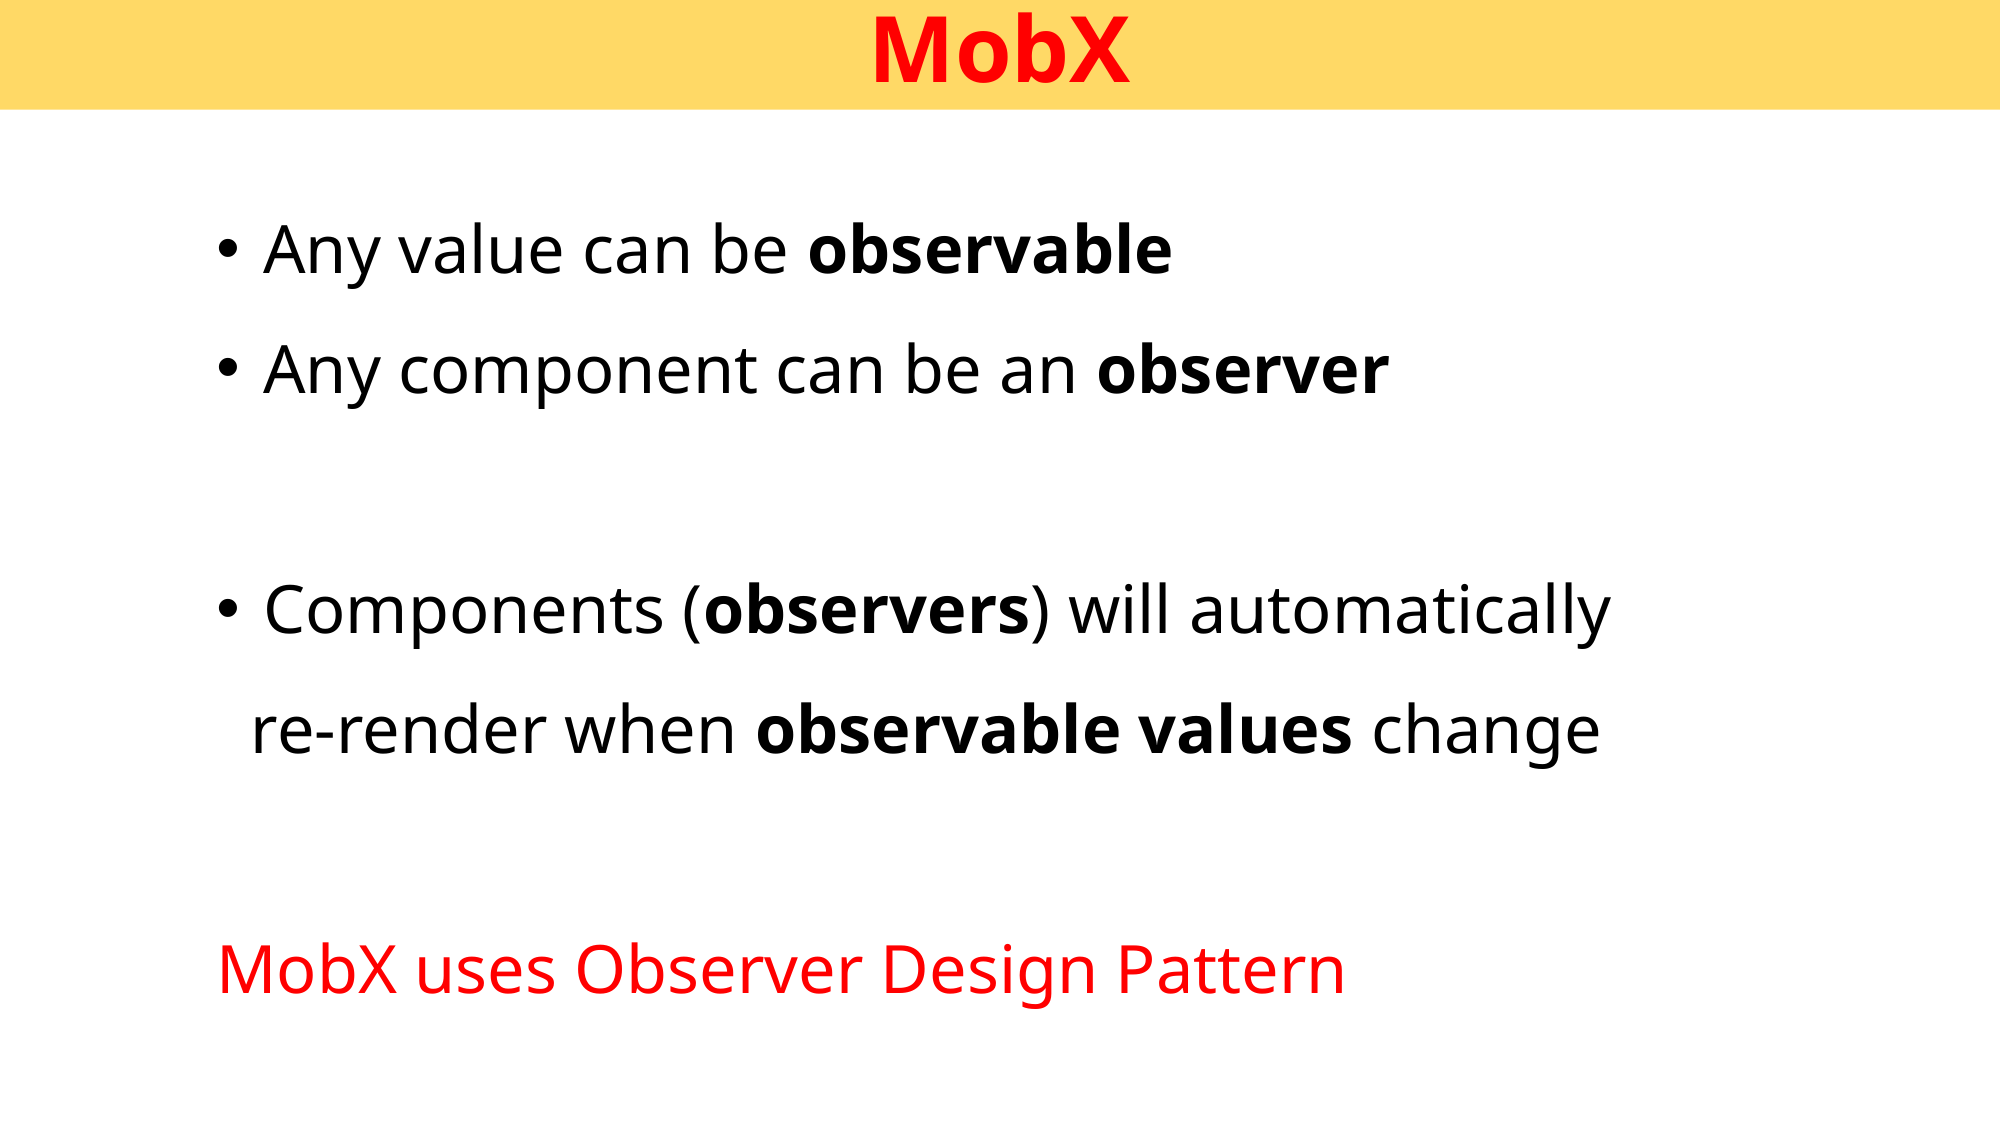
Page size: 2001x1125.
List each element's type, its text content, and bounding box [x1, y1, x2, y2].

title MobX [0, 0, 2000, 110]
text_box Any value can be observable Any component can be an observer Components (observers) will automatically re-render when observable values change MobX uses Observer Design Pattern [201, 159, 1684, 1014]
